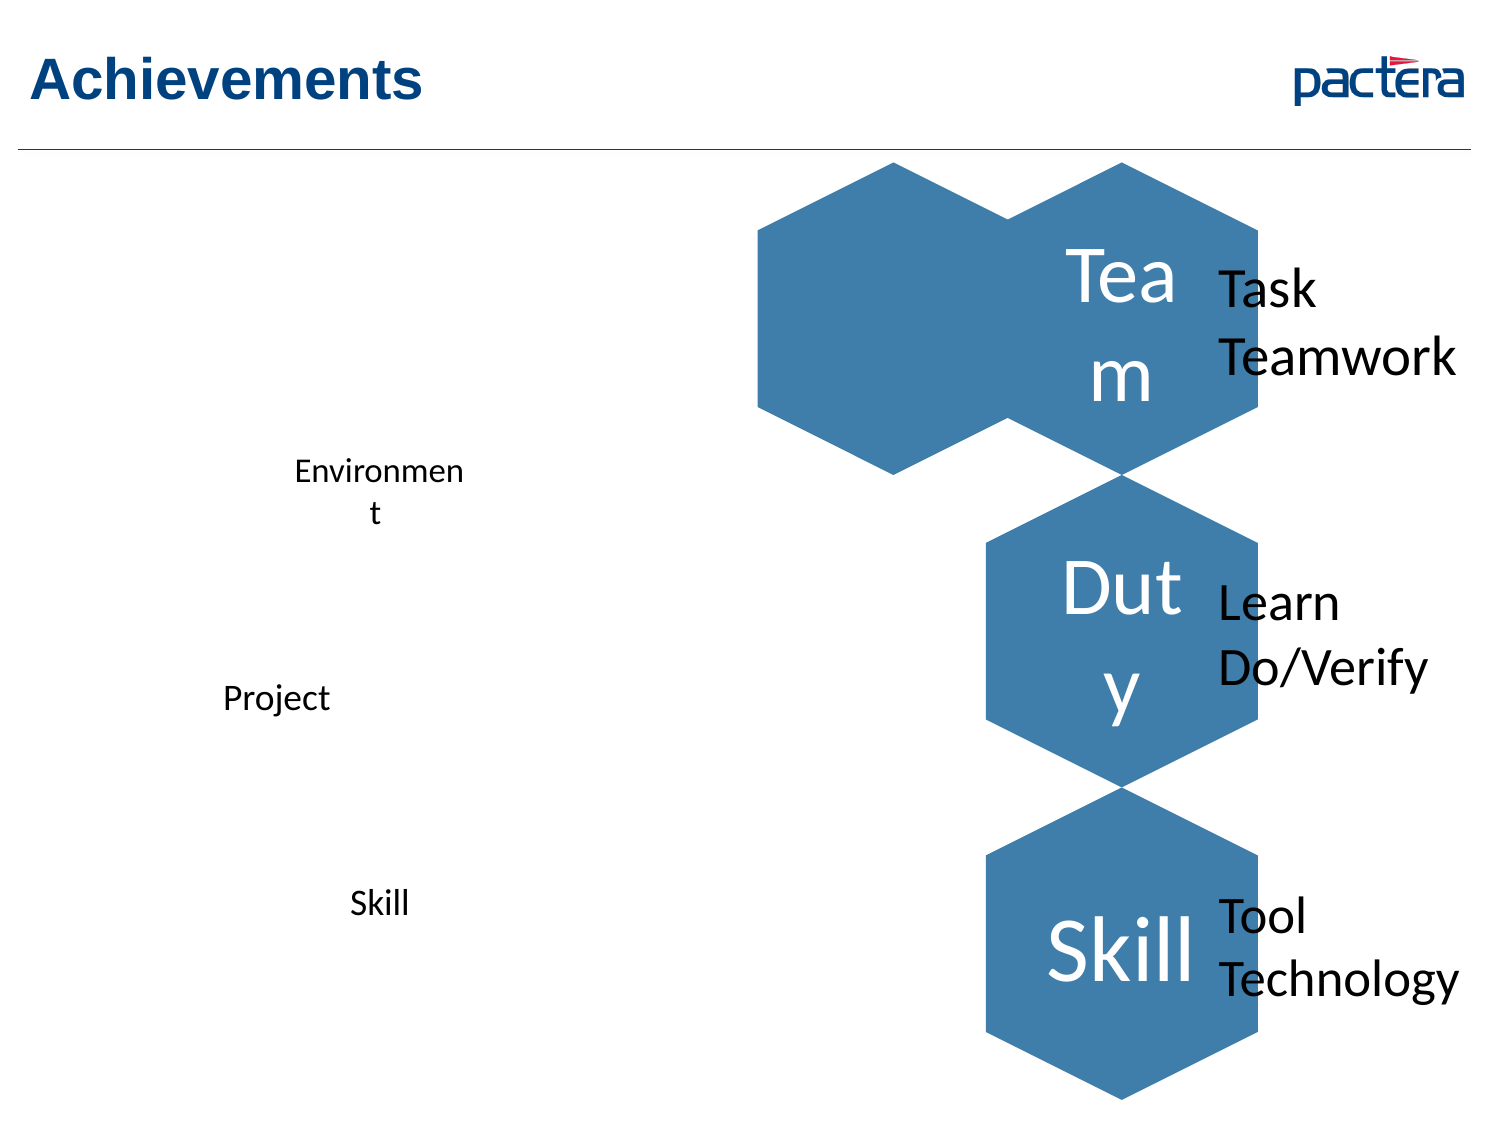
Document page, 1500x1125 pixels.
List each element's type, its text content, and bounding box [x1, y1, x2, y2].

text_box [91, 262, 594, 1001]
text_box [599, 162, 1476, 1101]
title Achievements [29, 13, 1216, 140]
picture [1294, 56, 1464, 106]
